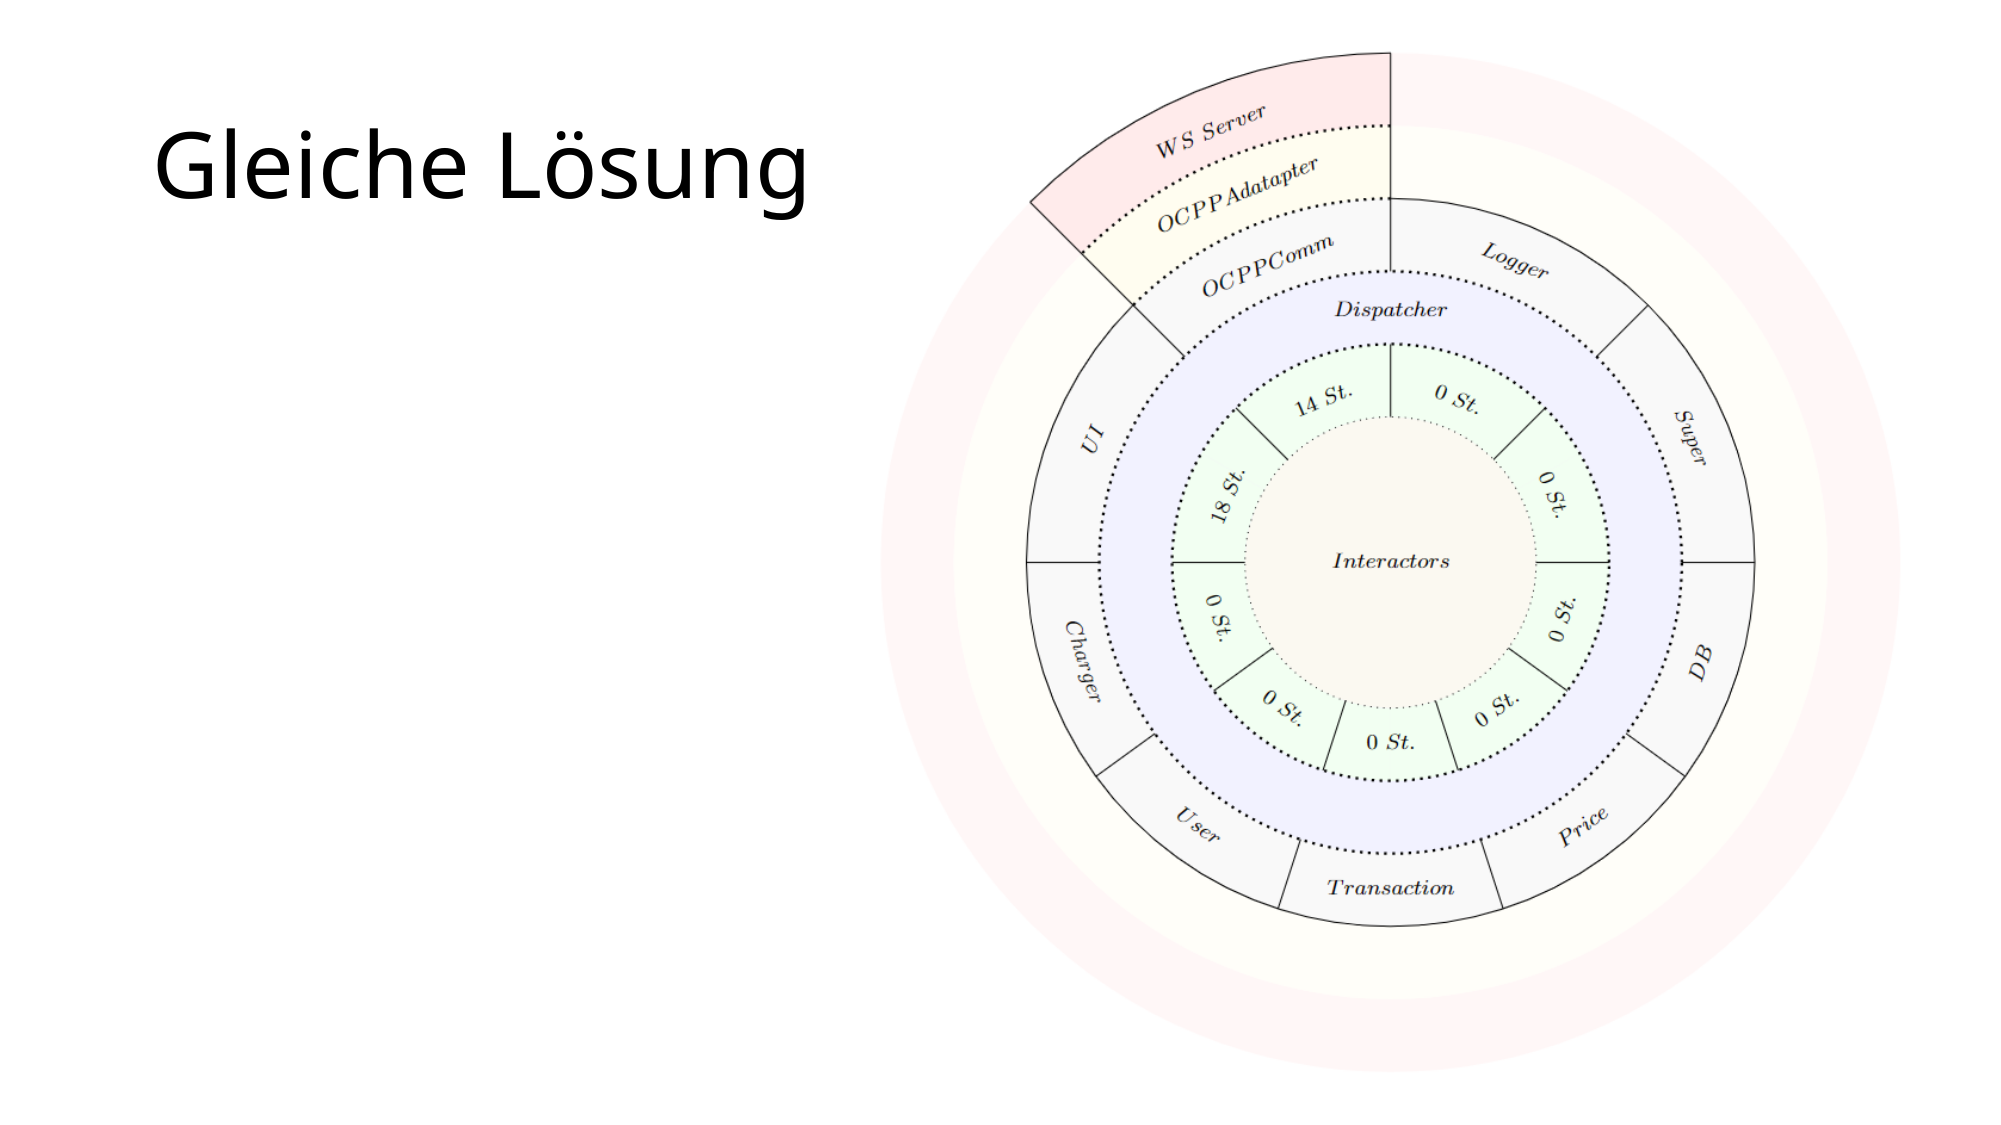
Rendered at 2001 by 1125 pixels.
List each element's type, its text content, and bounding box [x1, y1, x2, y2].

title Gleiche Lösung [137, 59, 877, 278]
picture [877, 48, 1904, 1077]
